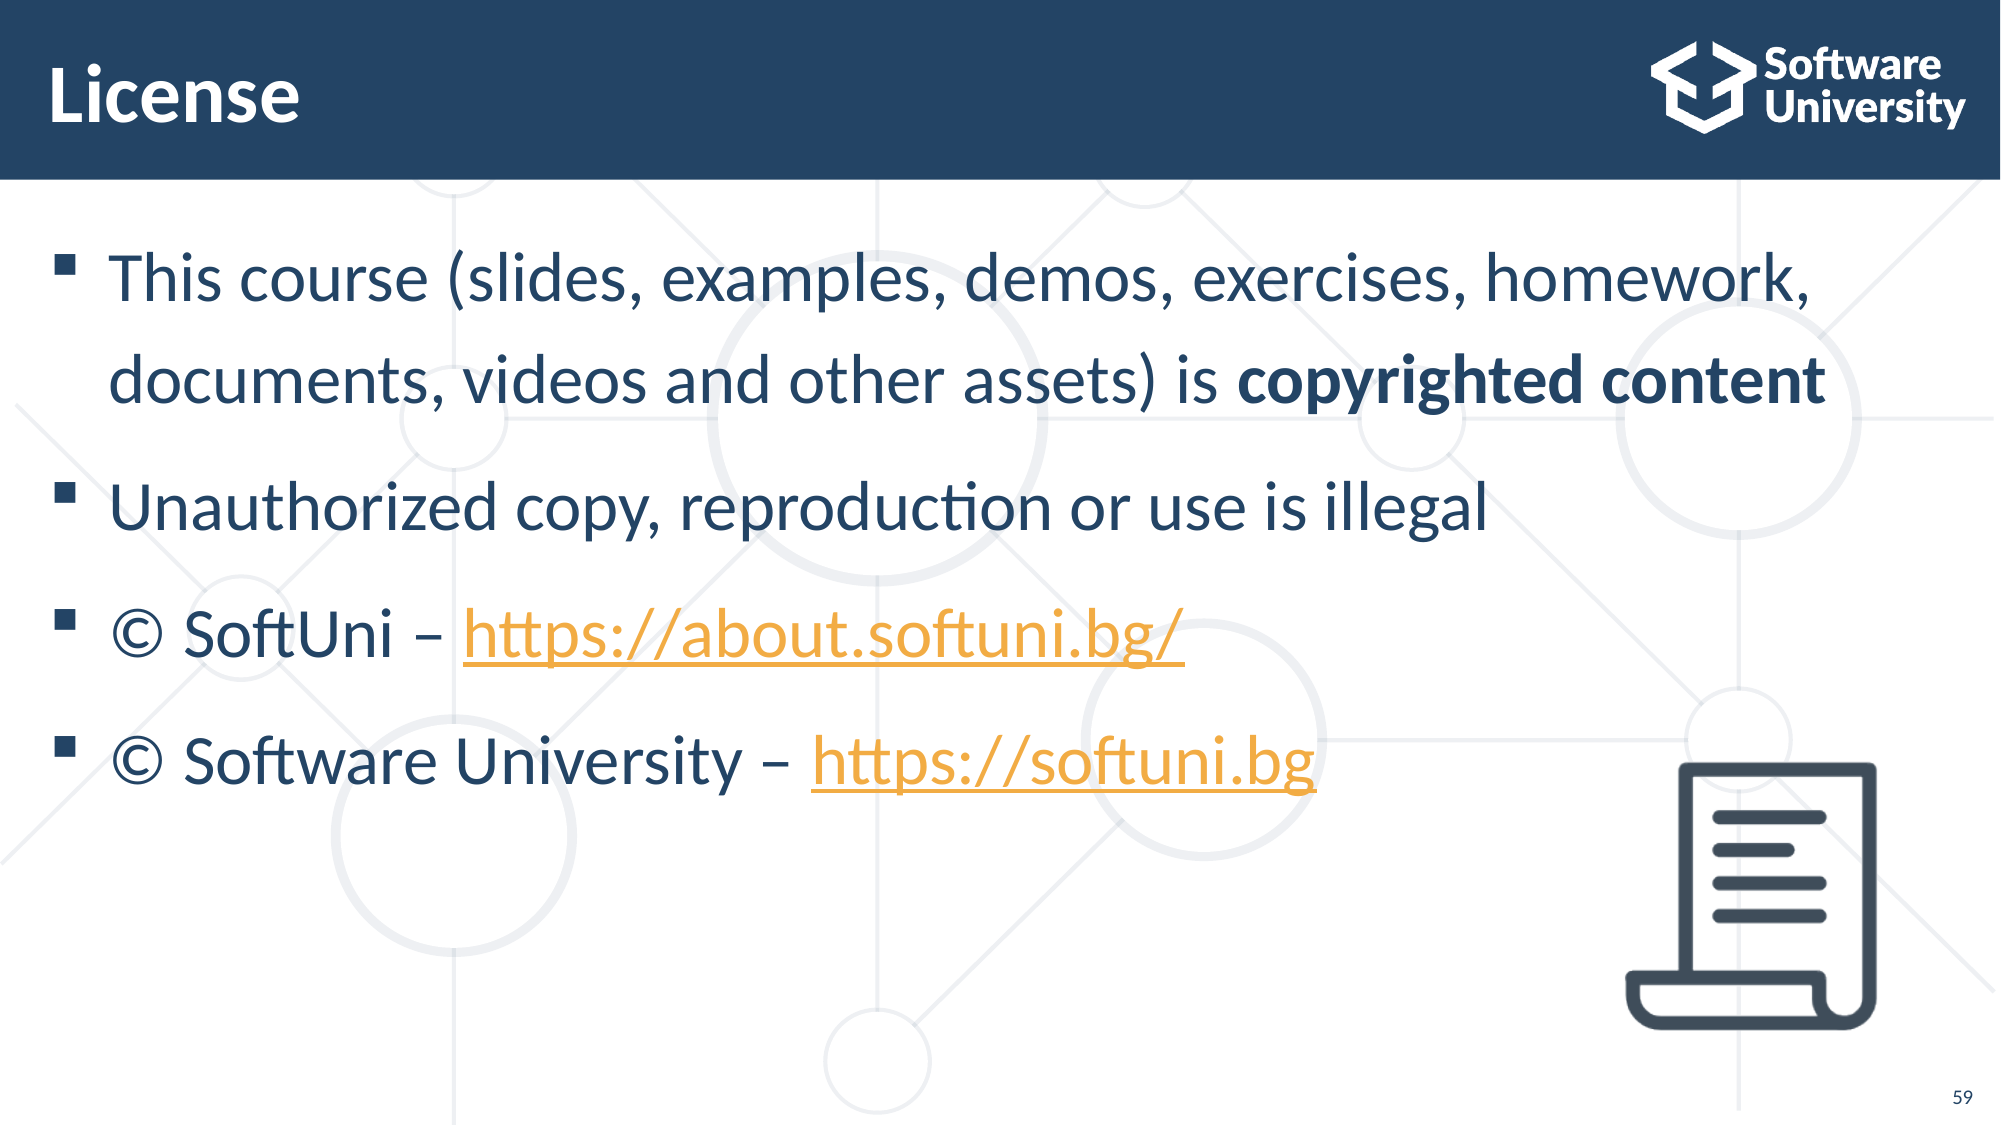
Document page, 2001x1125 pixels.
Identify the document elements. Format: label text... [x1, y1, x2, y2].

text_box This course (slides, examples, demos, exercises, homework, documents, videos and other assets) is copyrighted content Unauthorized copy, reproduction or use is illegal © SoftUni – https://about.softuni.bg/ © Software University – https://softuni.bg [31, 208, 1970, 1103]
picture [1651, 41, 1966, 134]
text_box License [31, 16, 1625, 162]
picture [1598, 728, 1916, 1065]
text_box <number> [1927, 1067, 1989, 1116]
